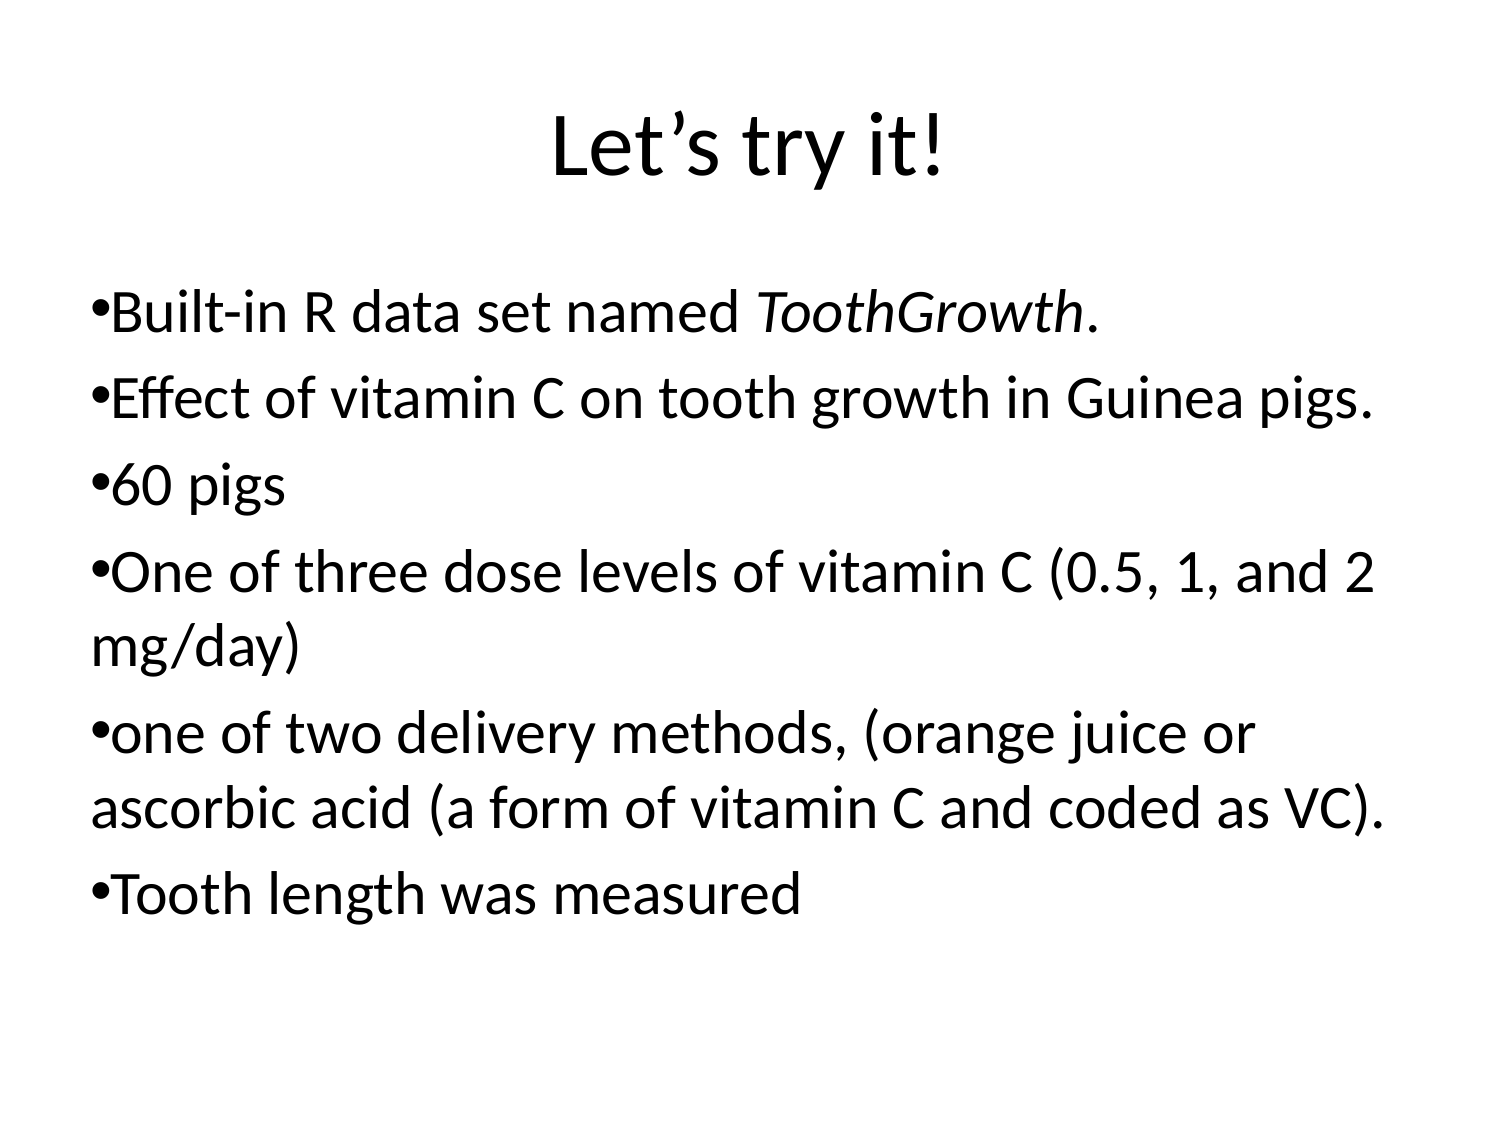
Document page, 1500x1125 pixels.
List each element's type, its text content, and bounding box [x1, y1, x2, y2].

title Let’s try it! [75, 45, 1425, 233]
list Built-in R data set named ToothGrowth. Effect of vitamin C on tooth growth in Guinea pigs. 60 pigs One of three dose levels of vitamin C (0.5, 1, and 2 mg/day) one of two delivery methods, (orange juice or ascorbic acid (a form of vitamin C and coded as VC). Tooth length was measured [75, 262, 1425, 1005]
